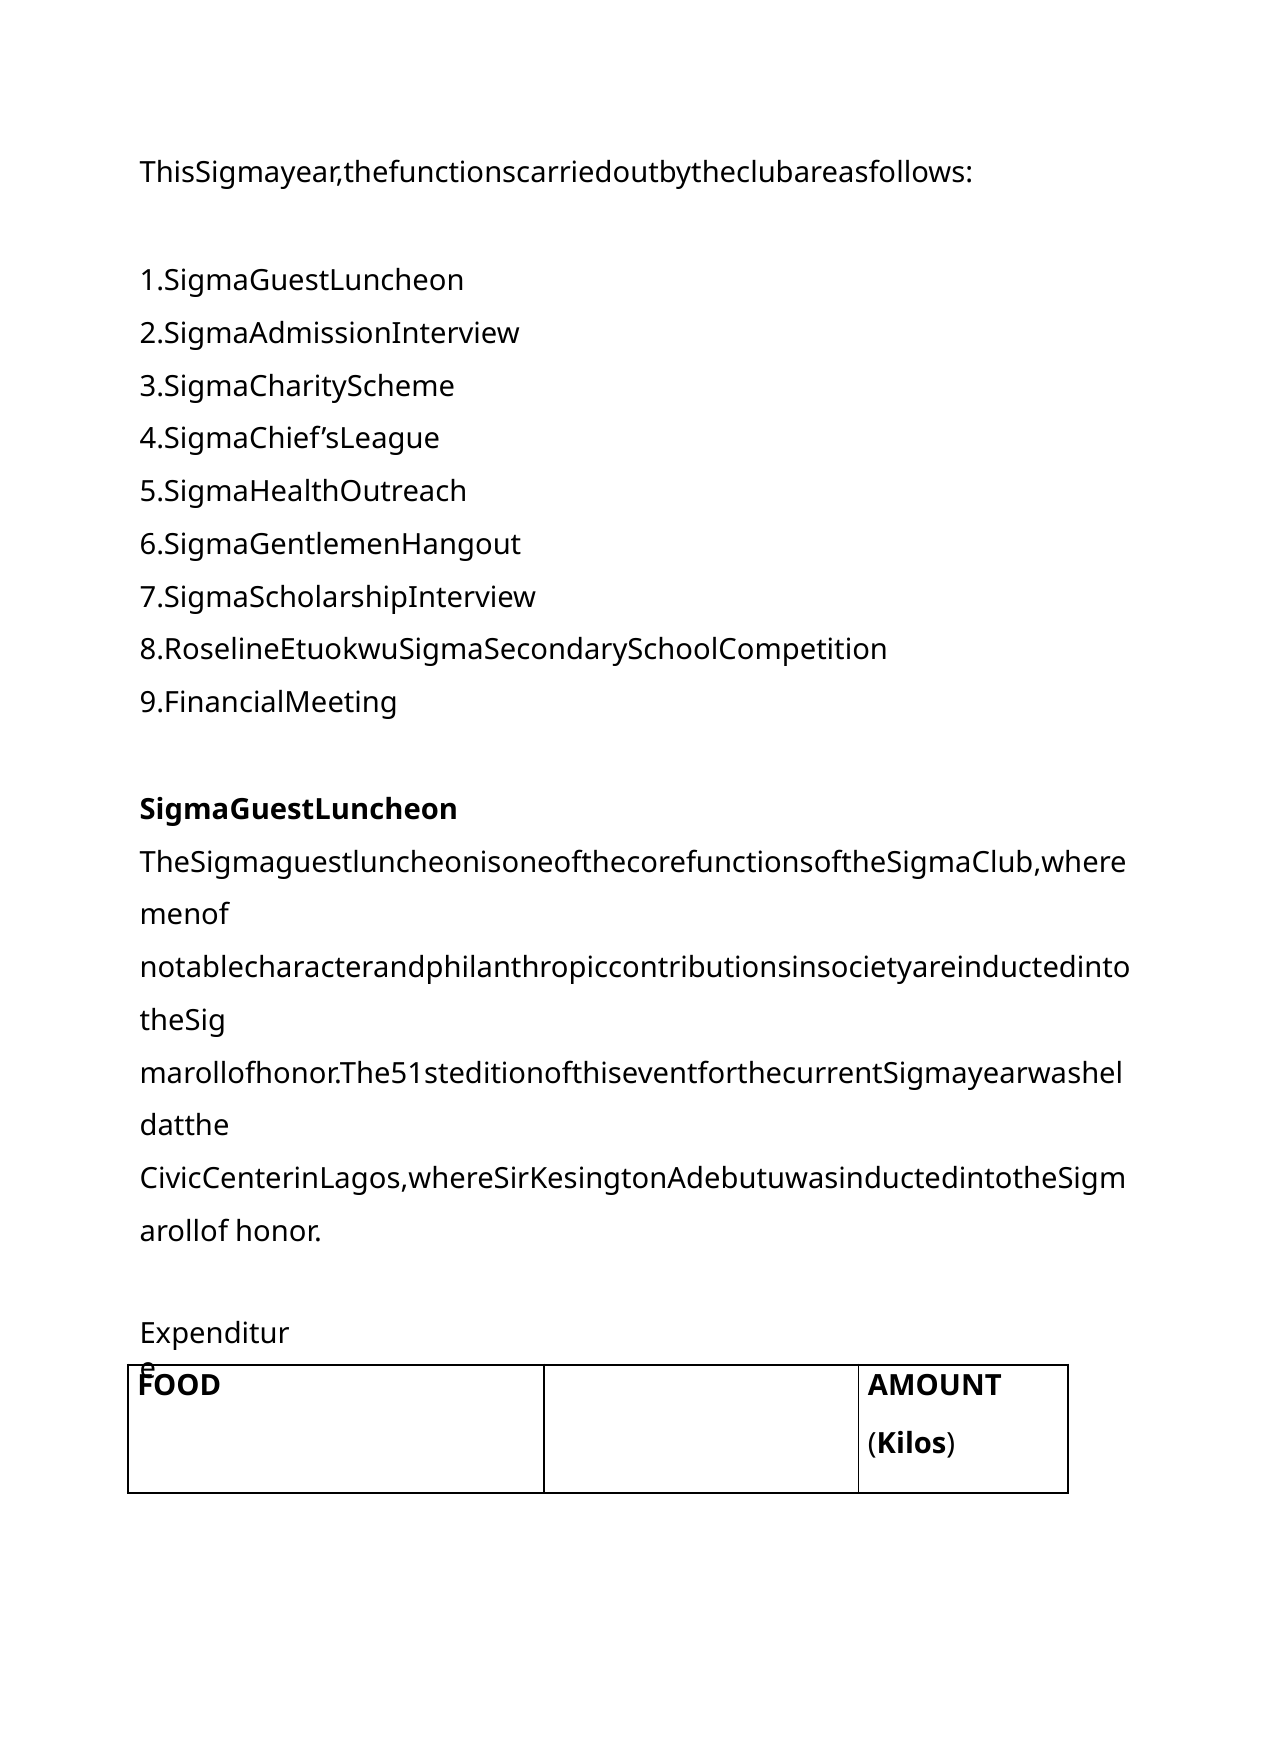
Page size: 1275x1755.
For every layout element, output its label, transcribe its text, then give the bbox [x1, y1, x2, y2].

text_box Expenditure [137, 1314, 295, 1364]
table_header FOOD [129, 1366, 543, 1492]
table_header AMOUNT (Kilos) [859, 1366, 1067, 1492]
text_box ThisSigmayear,thefunctionscarriedoutbytheclubareasfollows: SigmaGuestLuncheon SigmaAdmissionInterview SigmaCharityScheme SigmaChief’sLeague SigmaHealthOutreach SigmaGentlemenHangout SigmaScholarshipInterview RoselineEtuokwuSigmaSecondarySchoolCompetition FinancialMeeting SigmaGuestLuncheon TheSigmaguestluncheonisoneofthecorefunctionsoftheSigmaClub,wheremenof notablecharacterandphilanthropiccontributionsinsocietyareinductedintotheSig marollofhonor.The51steditionofthiseventforthecurrentSigmayearwasheldatthe CivicCenterinLagos,whereSirKesingtonAdebutuwasinductedintotheSigmarollof honor. [137, 152, 1137, 1248]
table_header [545, 1366, 858, 1492]
